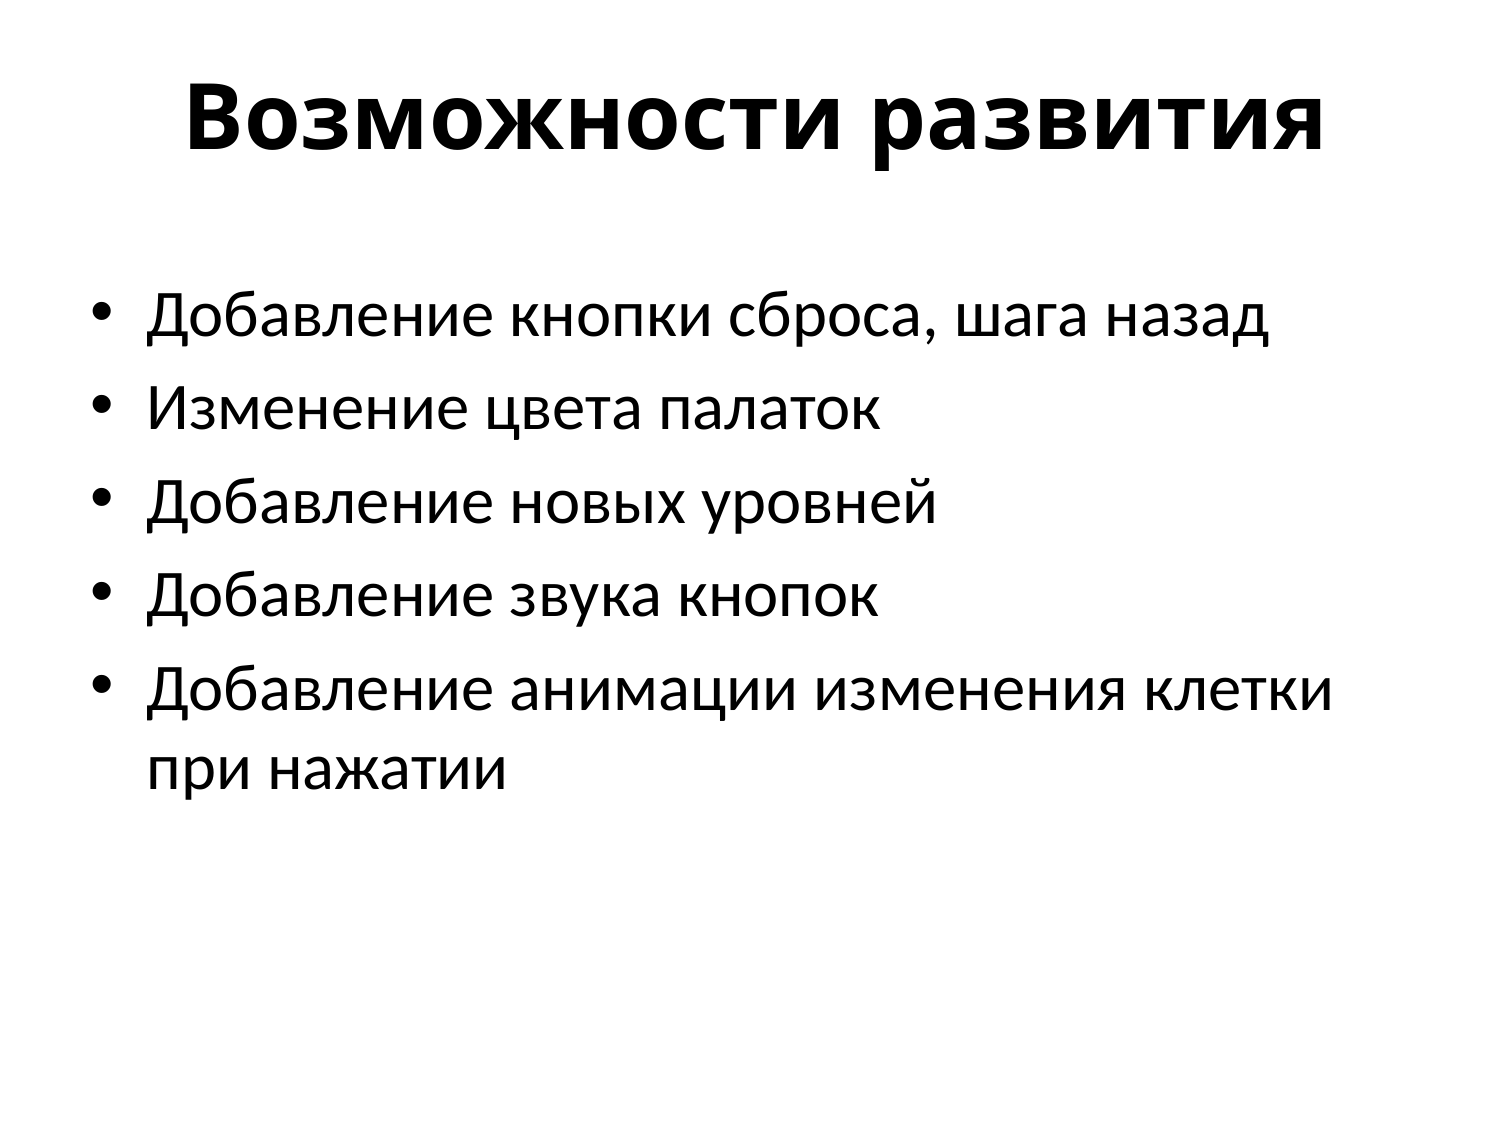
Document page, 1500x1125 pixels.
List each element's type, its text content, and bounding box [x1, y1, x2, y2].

text_box Возможности развития [53, 19, 1459, 207]
list Добавление кнопки сброса, шага назад Изменение цвета палаток Добавление новых уровней Добавление звука кнопок Добавление анимации изменения клетки при нажатии [75, 262, 1425, 835]
